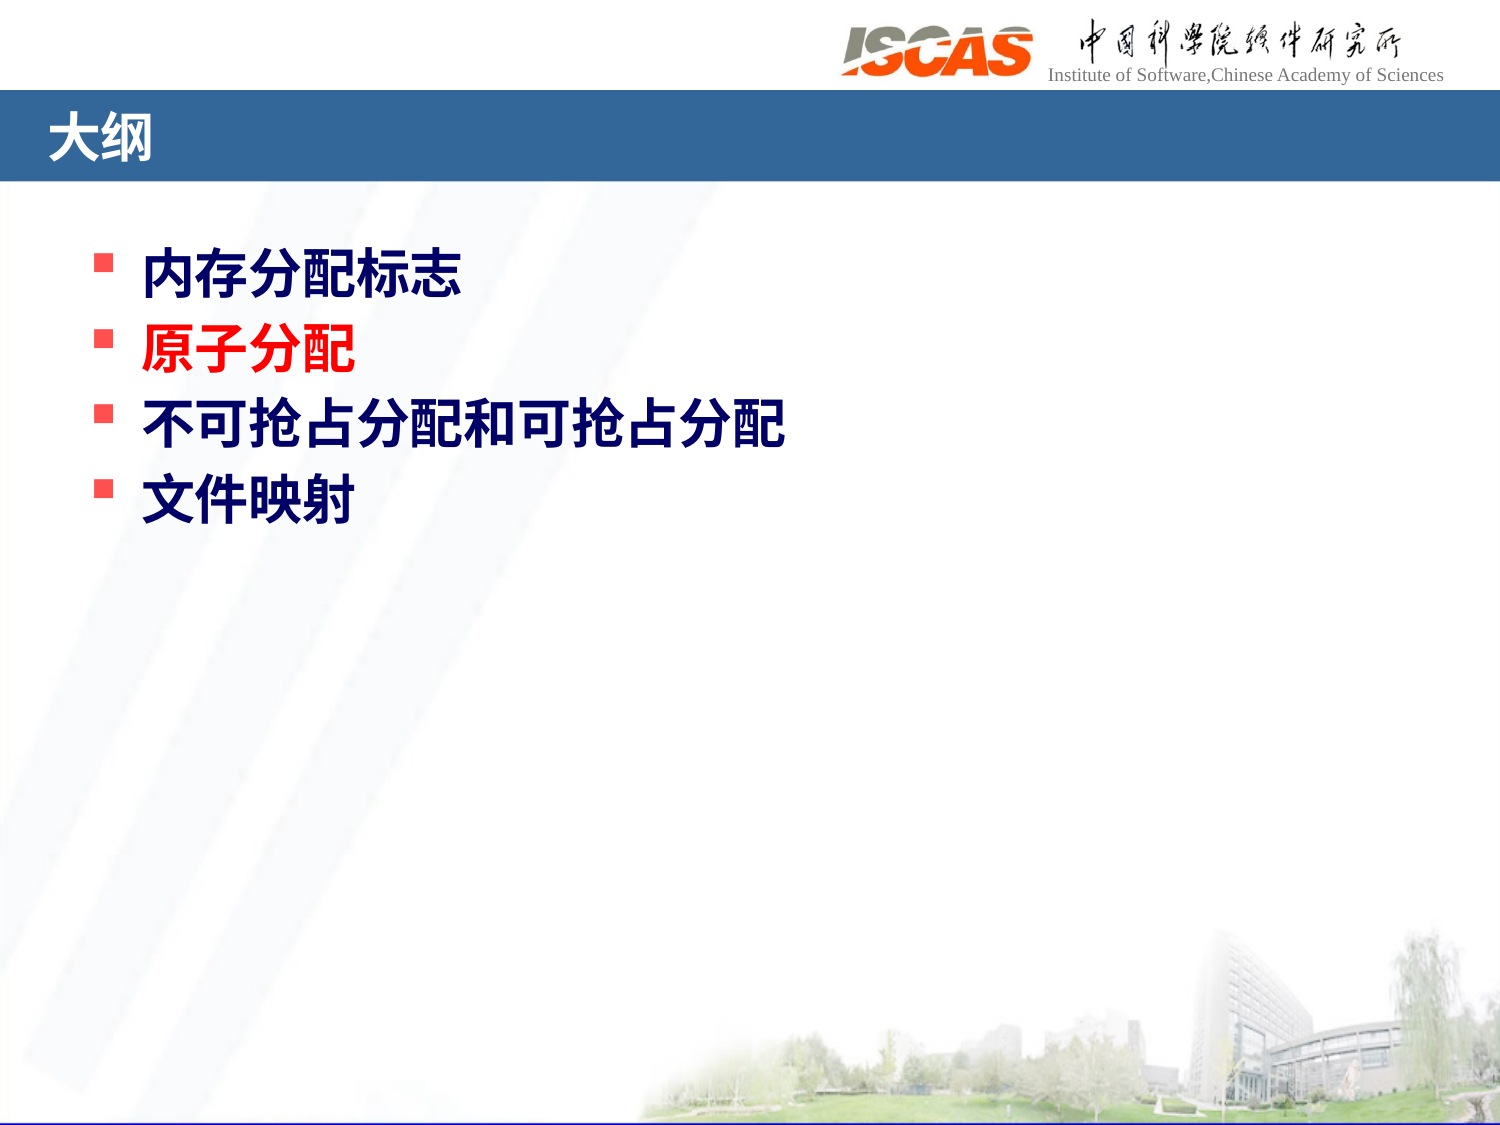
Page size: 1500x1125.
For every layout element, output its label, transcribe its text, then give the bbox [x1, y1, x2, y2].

list 内存分配标志 原子分配 不可抢占分配和可抢占分配 文件映射 [73, 231, 1427, 1036]
picture [837, 18, 1045, 87]
picture [1077, 15, 1402, 71]
title 大纲 [0, 89, 1500, 182]
picture [0, 182, 1500, 1125]
